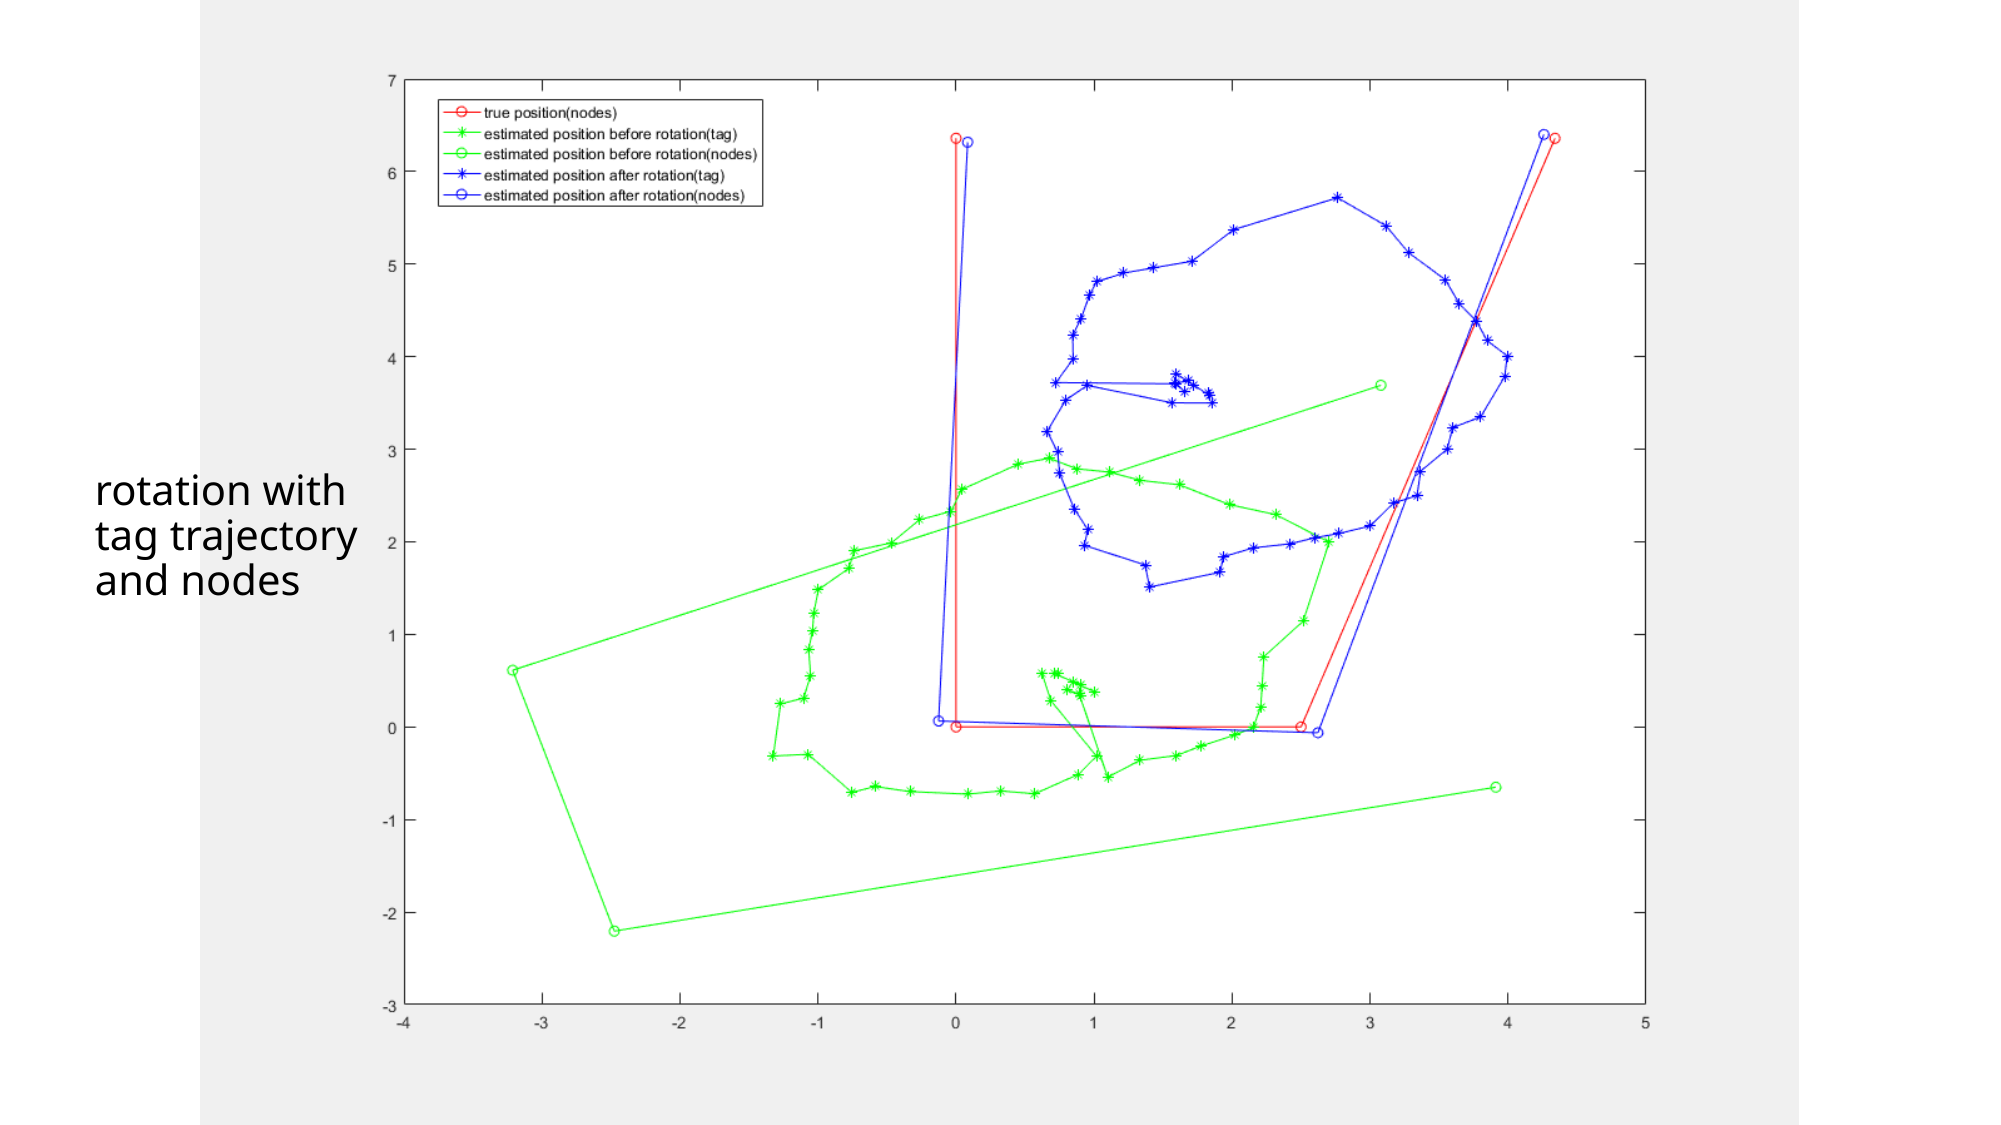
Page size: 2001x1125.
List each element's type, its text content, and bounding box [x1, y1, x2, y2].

text_box rotation with tag trajectory and nodes [79, 256, 200, 818]
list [200, 0, 1799, 1125]
